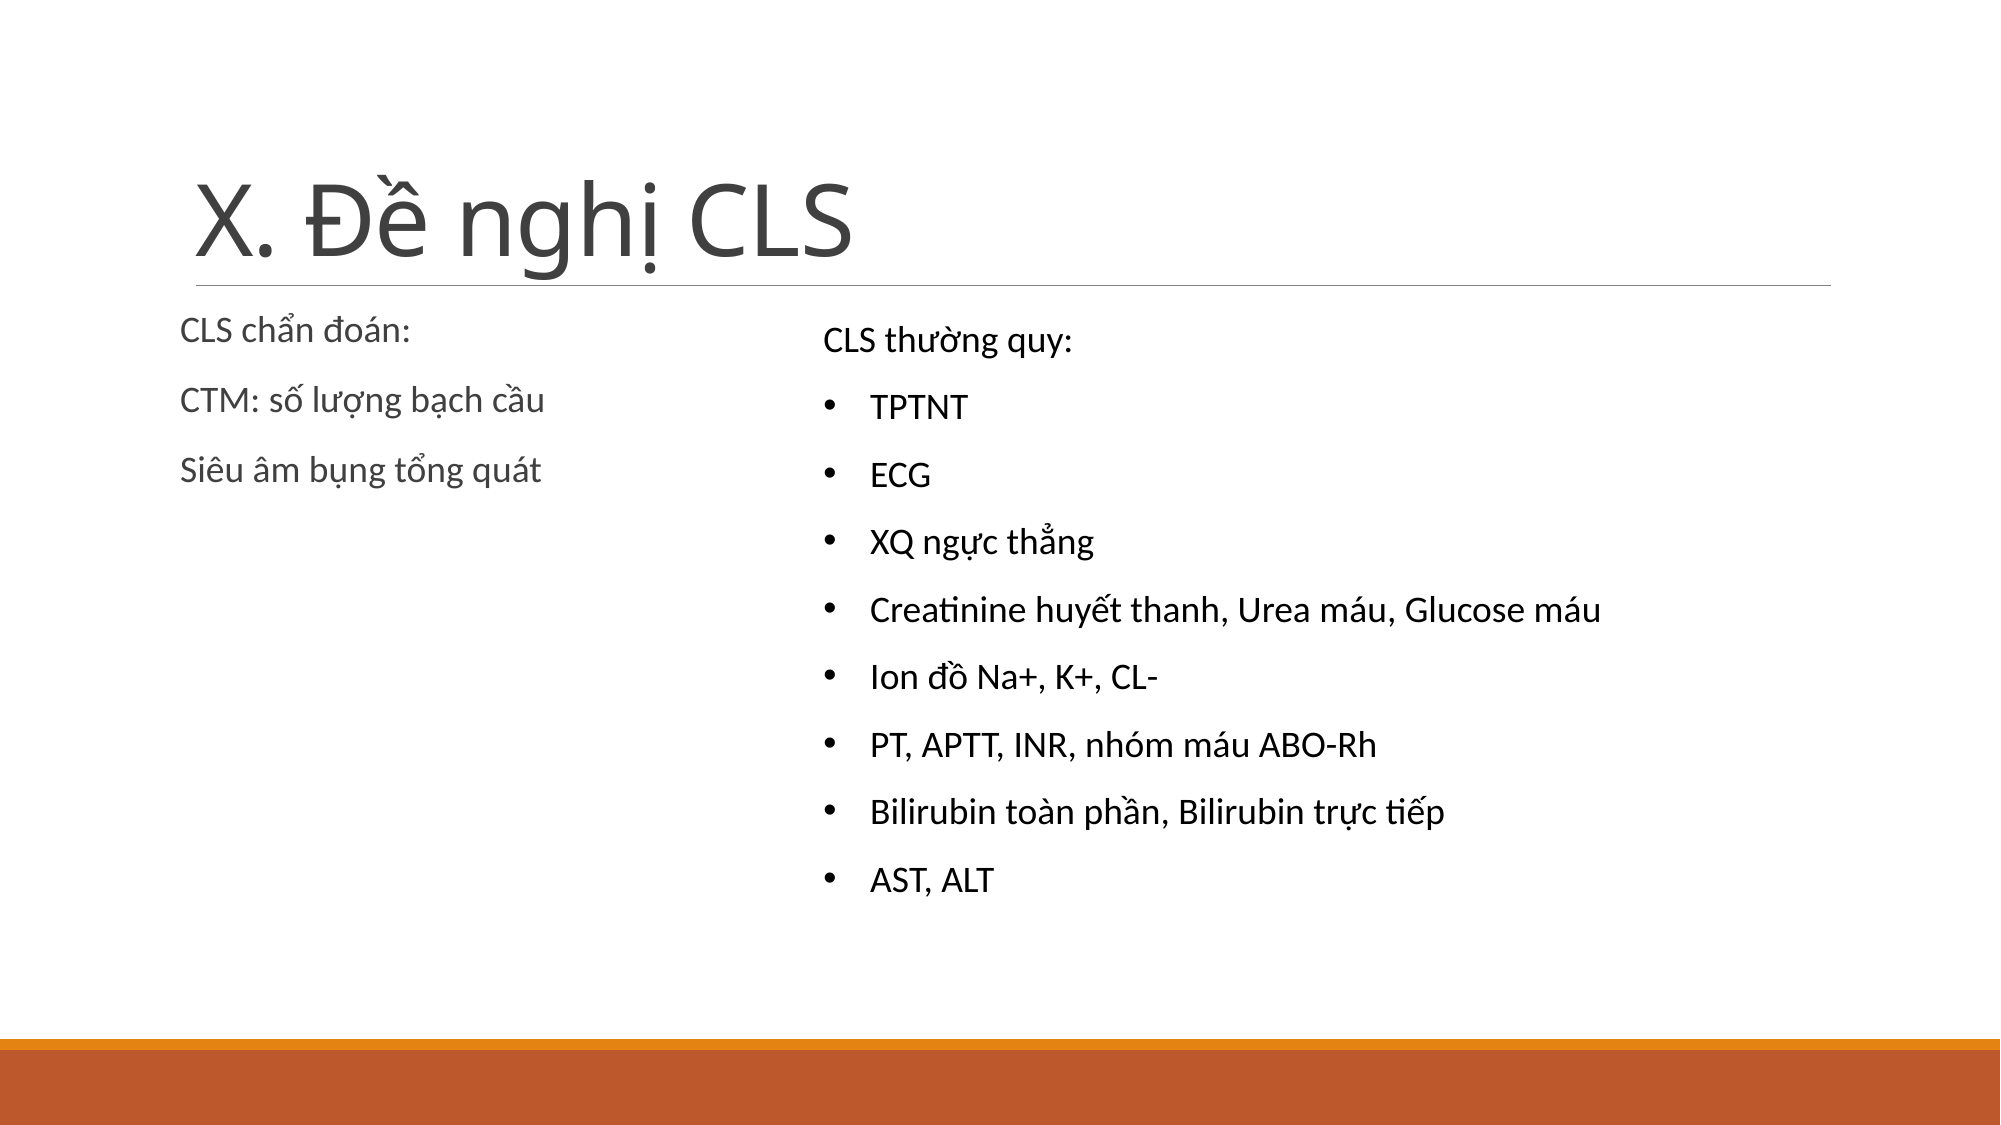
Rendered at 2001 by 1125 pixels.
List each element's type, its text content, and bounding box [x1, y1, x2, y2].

list CLS chẩn đoán: CTM: số lượng bạch cầu Siêu âm bụng tổng quát [179, 302, 713, 963]
title X. Đề nghị CLS [179, 47, 1830, 285]
text_box CLS thường quy: TPTNT ECG XQ ngực thẳng Creatinine huyết thanh, Urea máu, Glucose máu Ion đồ Na+, K+, CL- PT, APTT, INR, nhóm máu ABO-Rh Bilirubin toàn phần, Bilirubin trực tiếp AST, ALT [808, 284, 1797, 908]
